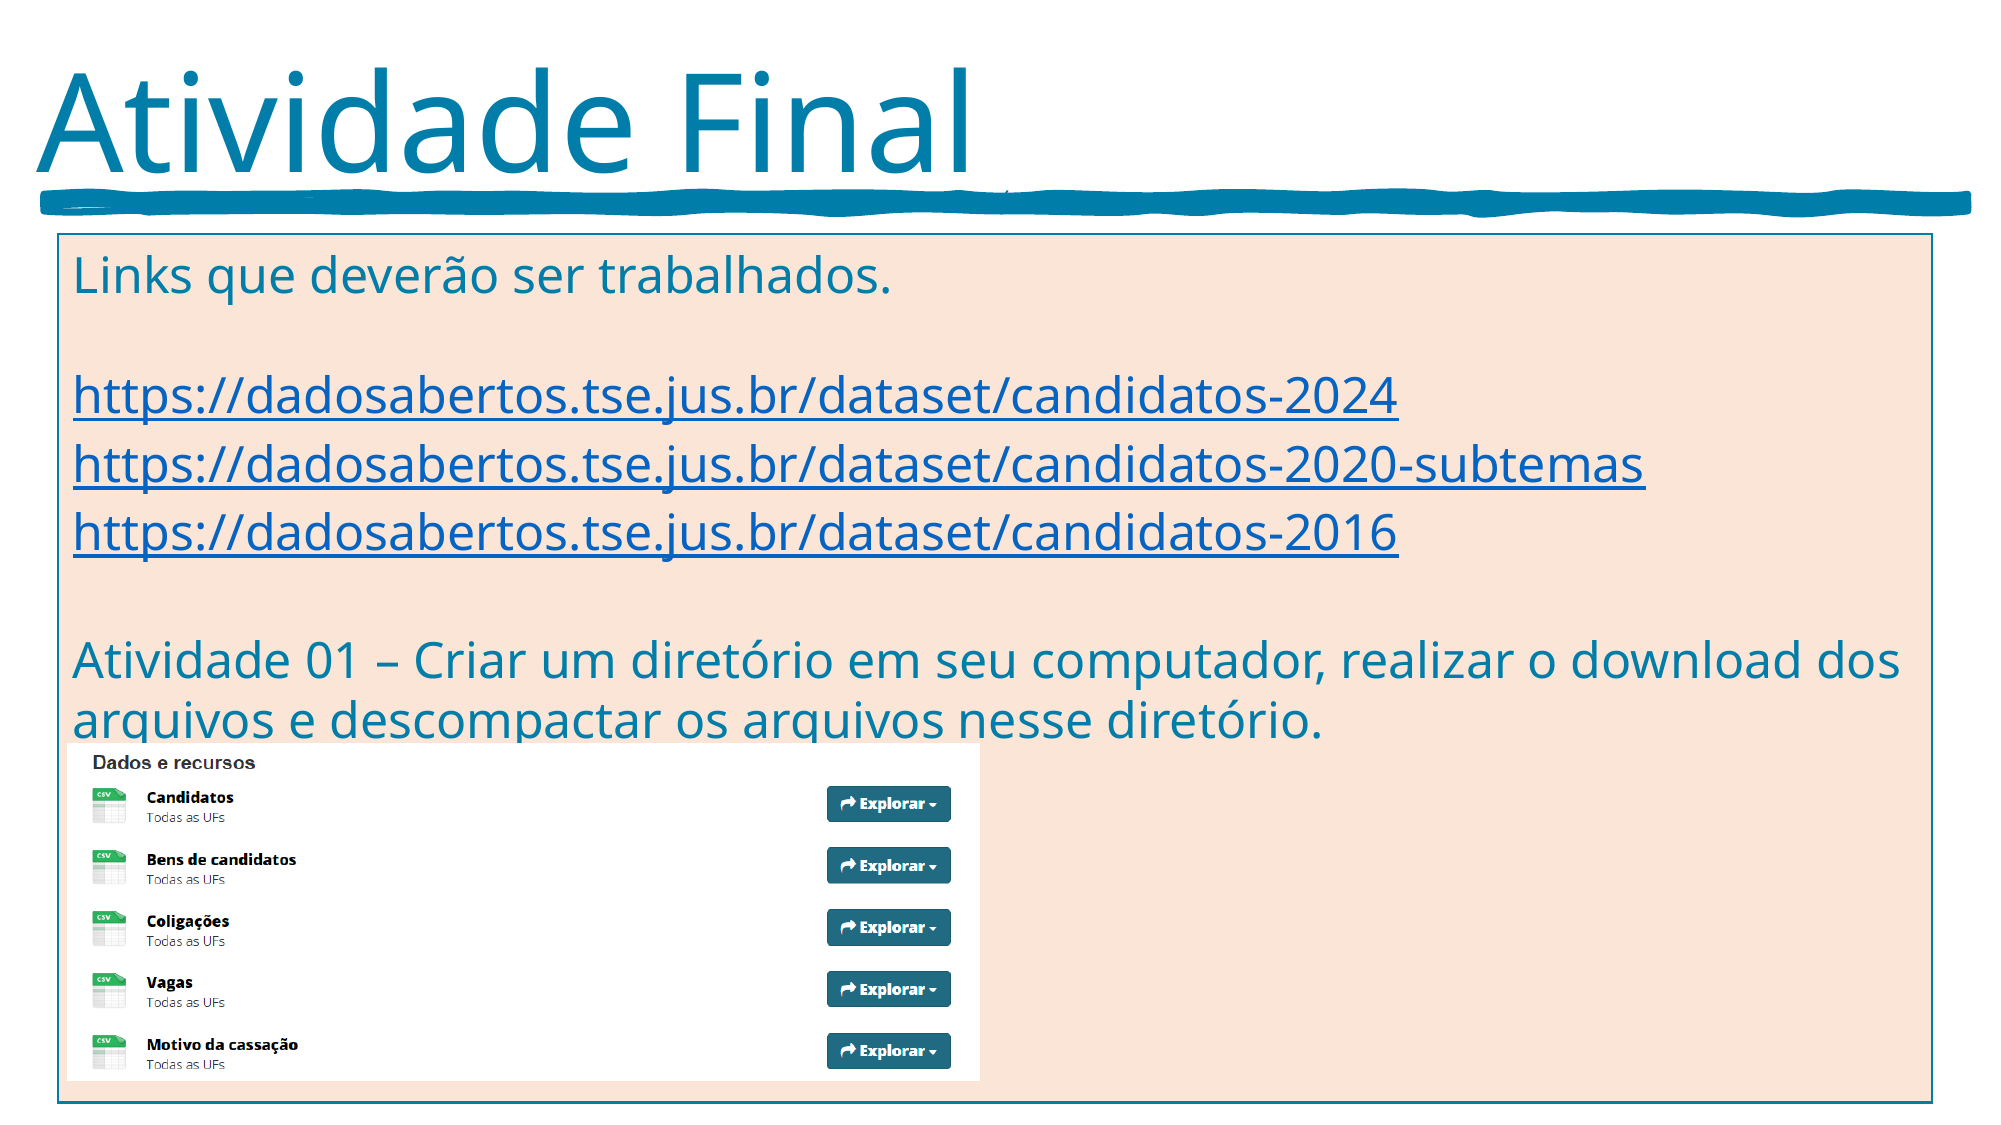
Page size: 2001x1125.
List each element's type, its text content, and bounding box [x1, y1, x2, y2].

picture [67, 743, 980, 1081]
text_box Atividade Final [21, 27, 1742, 208]
text_box Links que deverão ser trabalhados. https://dadosabertos.tse.jus.br/dataset/candidatos-2024 https://dadosabertos.tse.jus.br/dataset/candidatos-2020-subtemas https://dadosabertos.tse.jus.br/dataset/candidatos-2016 Atividade 01 – Criar um diretório em seu computador, realizar o download dos arquivos e descompactar os arquivos nesse diretório. [58, 236, 1933, 876]
text_box ‘ [42, 190, 1969, 216]
text_box [57, 233, 1933, 1104]
